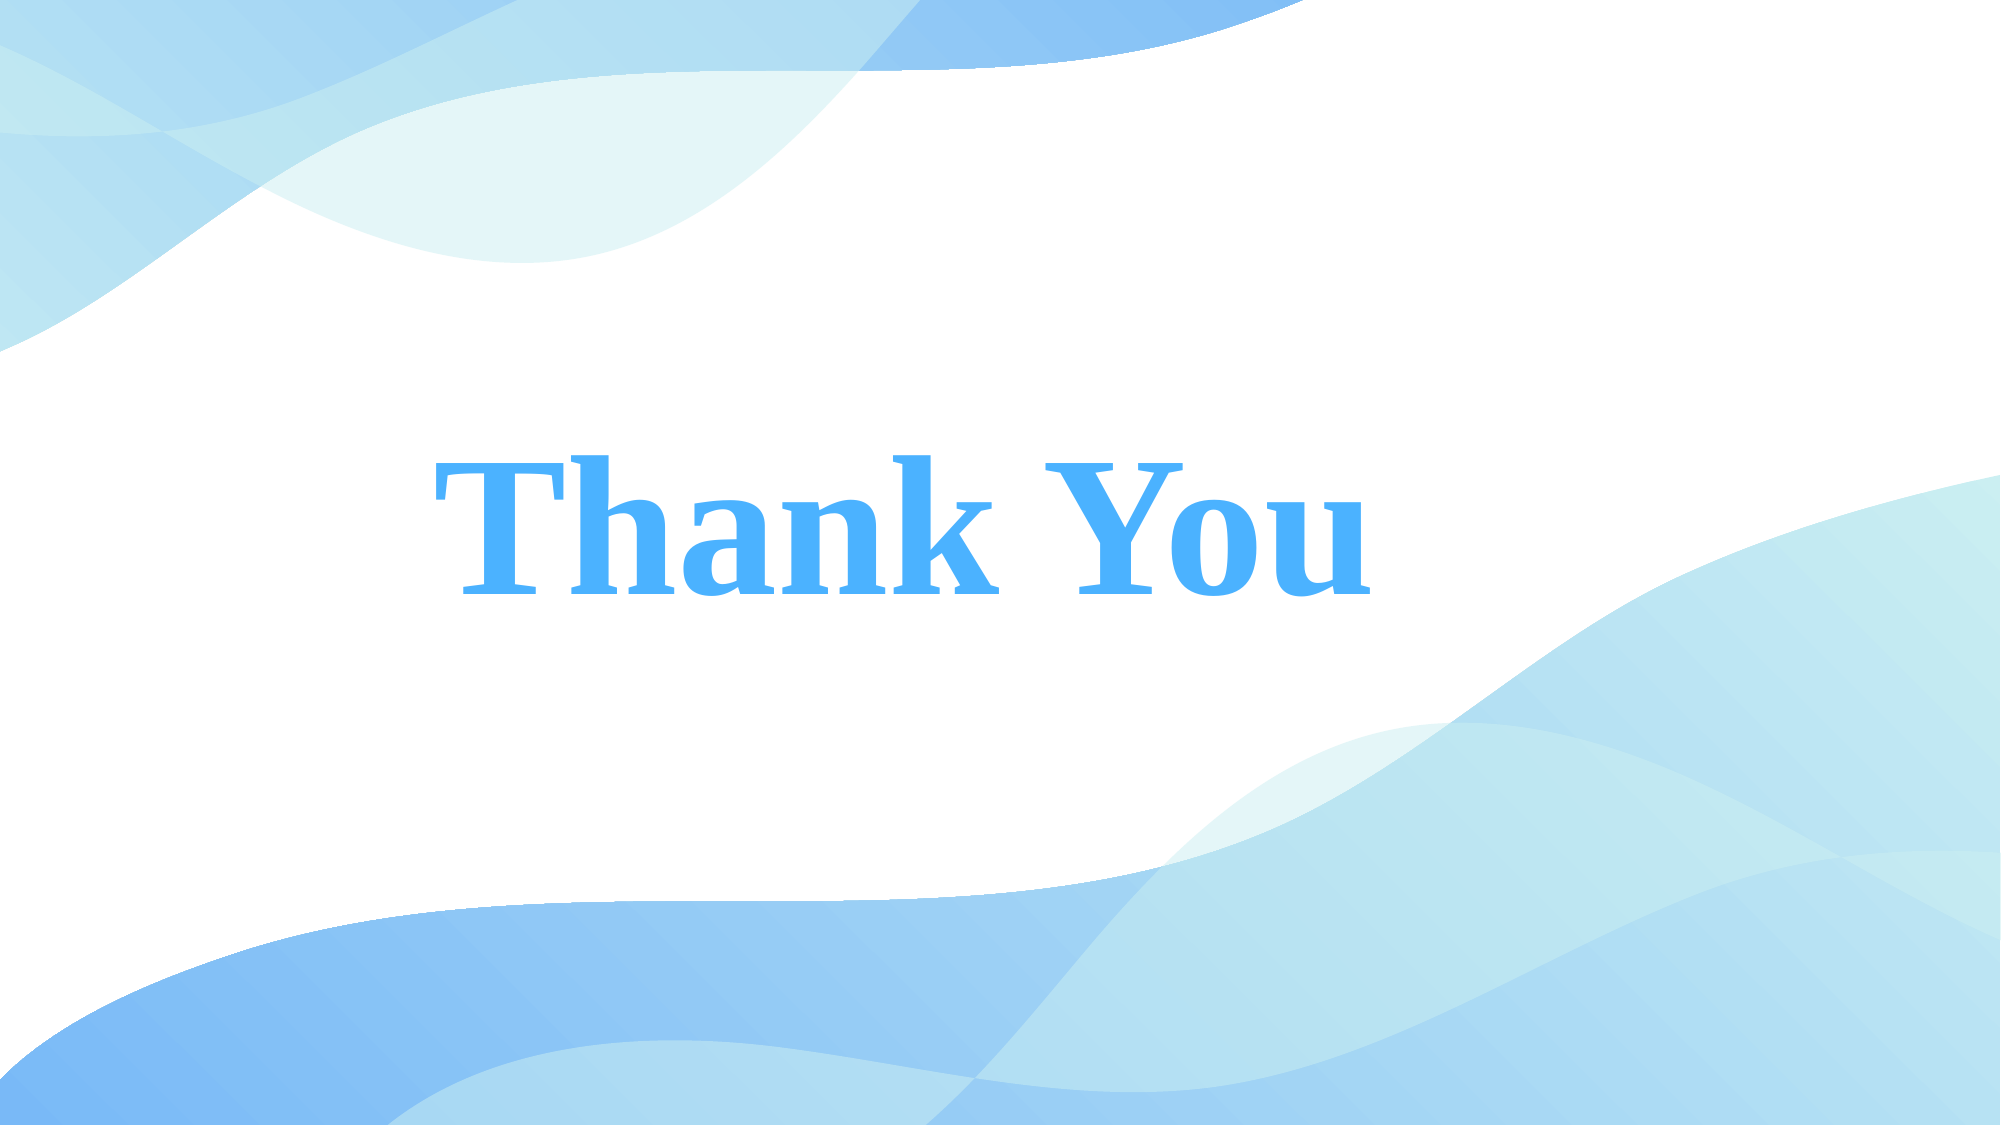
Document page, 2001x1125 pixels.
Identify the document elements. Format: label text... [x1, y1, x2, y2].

title Thank You [413, 426, 1592, 656]
